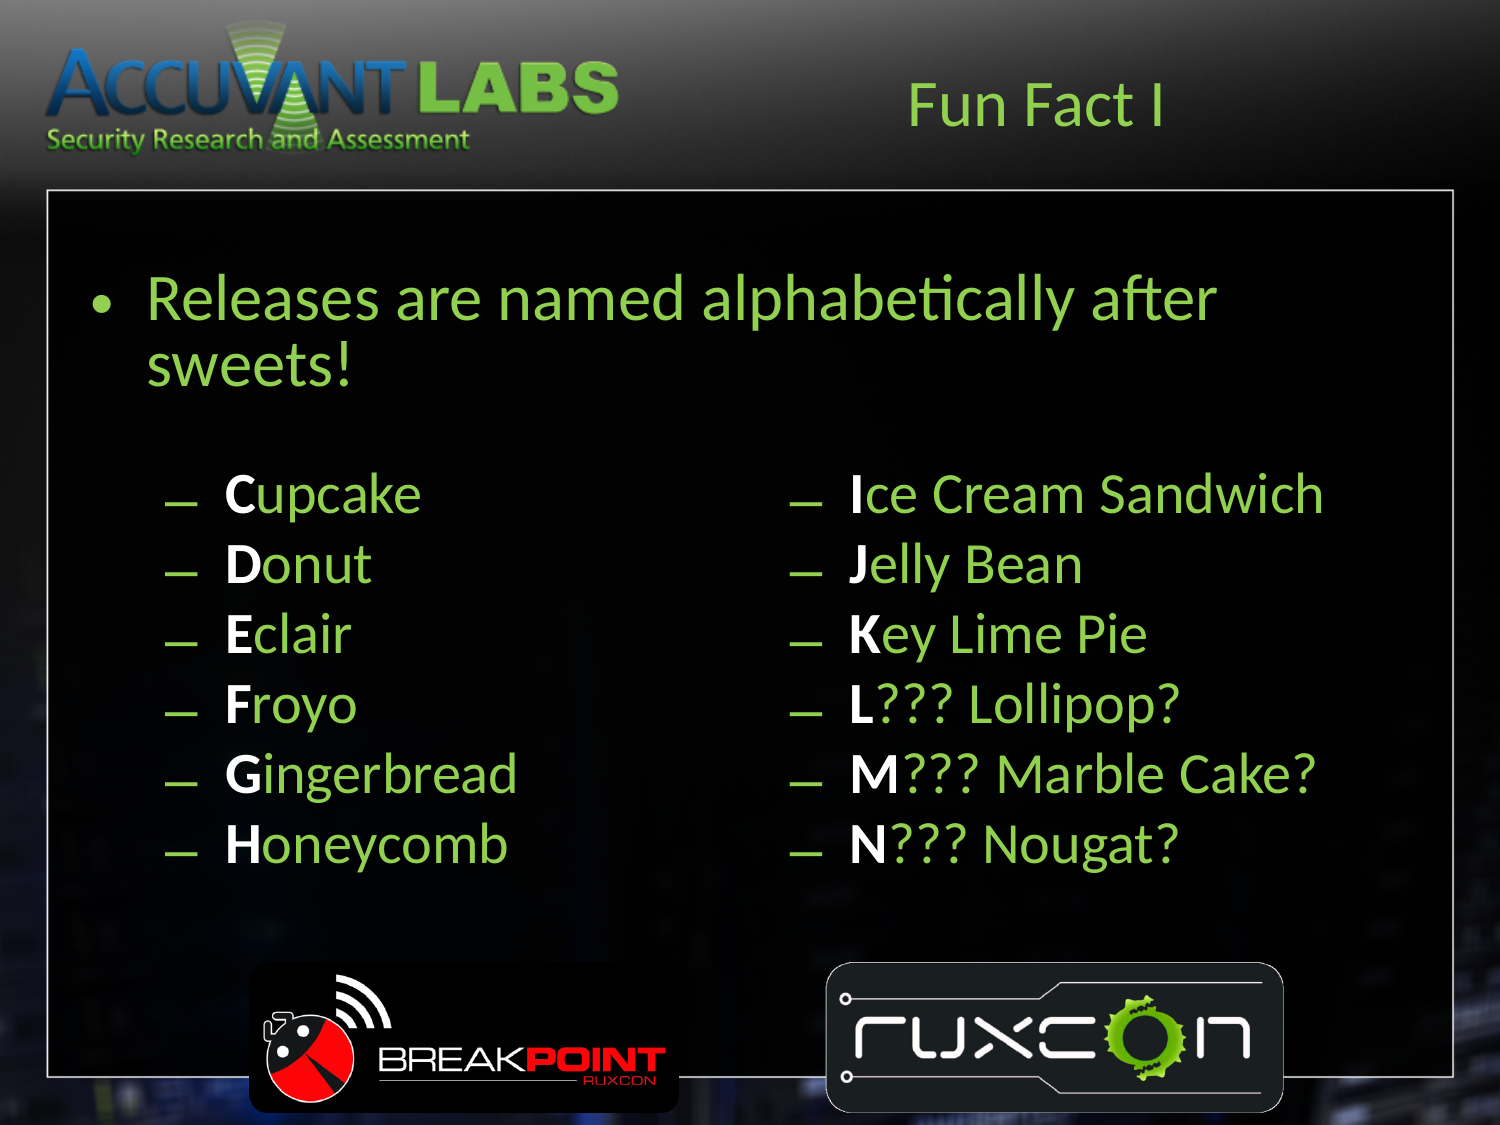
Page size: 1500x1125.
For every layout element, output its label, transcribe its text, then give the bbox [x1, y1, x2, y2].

title Fun Fact I [650, 45, 1425, 175]
text_box Ice Cream Sandwich Jelly Bean Key Lime Pie L??? Lollipop? M??? Marble Cake? N??? Nougat? [699, 462, 1375, 975]
list Releases are named alphabetically after sweets! [75, 262, 1425, 463]
text_box Cupcake Donut Eclair Froyo Gingerbread Honeycomb [75, 462, 699, 975]
picture [0, 0, 1500, 1125]
